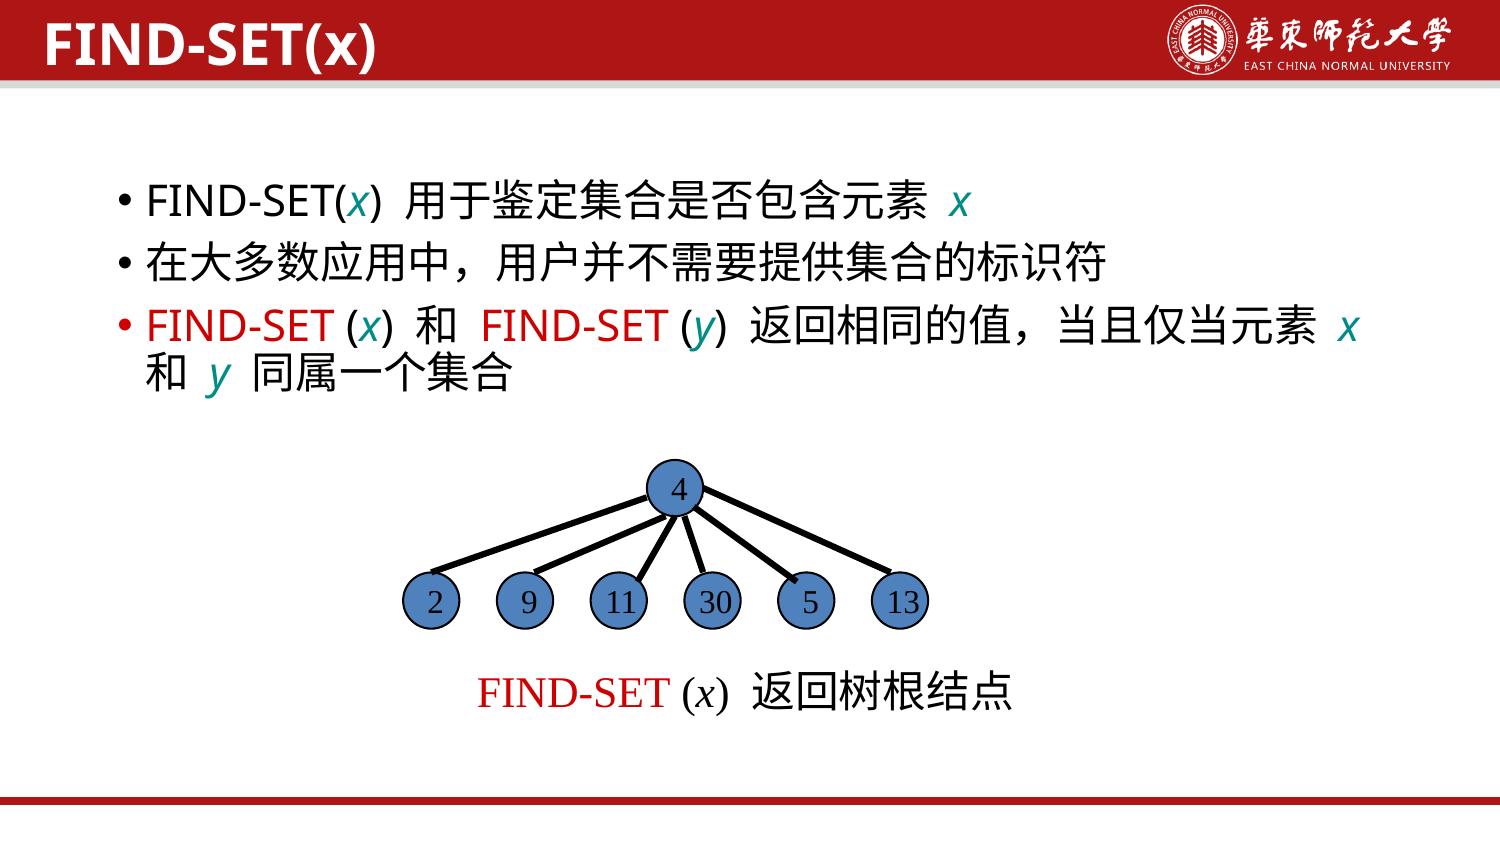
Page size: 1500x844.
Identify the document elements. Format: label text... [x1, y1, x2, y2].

text_box FIND-SET(x) [31, 9, 1178, 98]
picture [1113, 0, 1500, 165]
text_box FIND-SET (x) 返回树根结点 [271, 656, 1219, 724]
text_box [403, 459, 938, 629]
